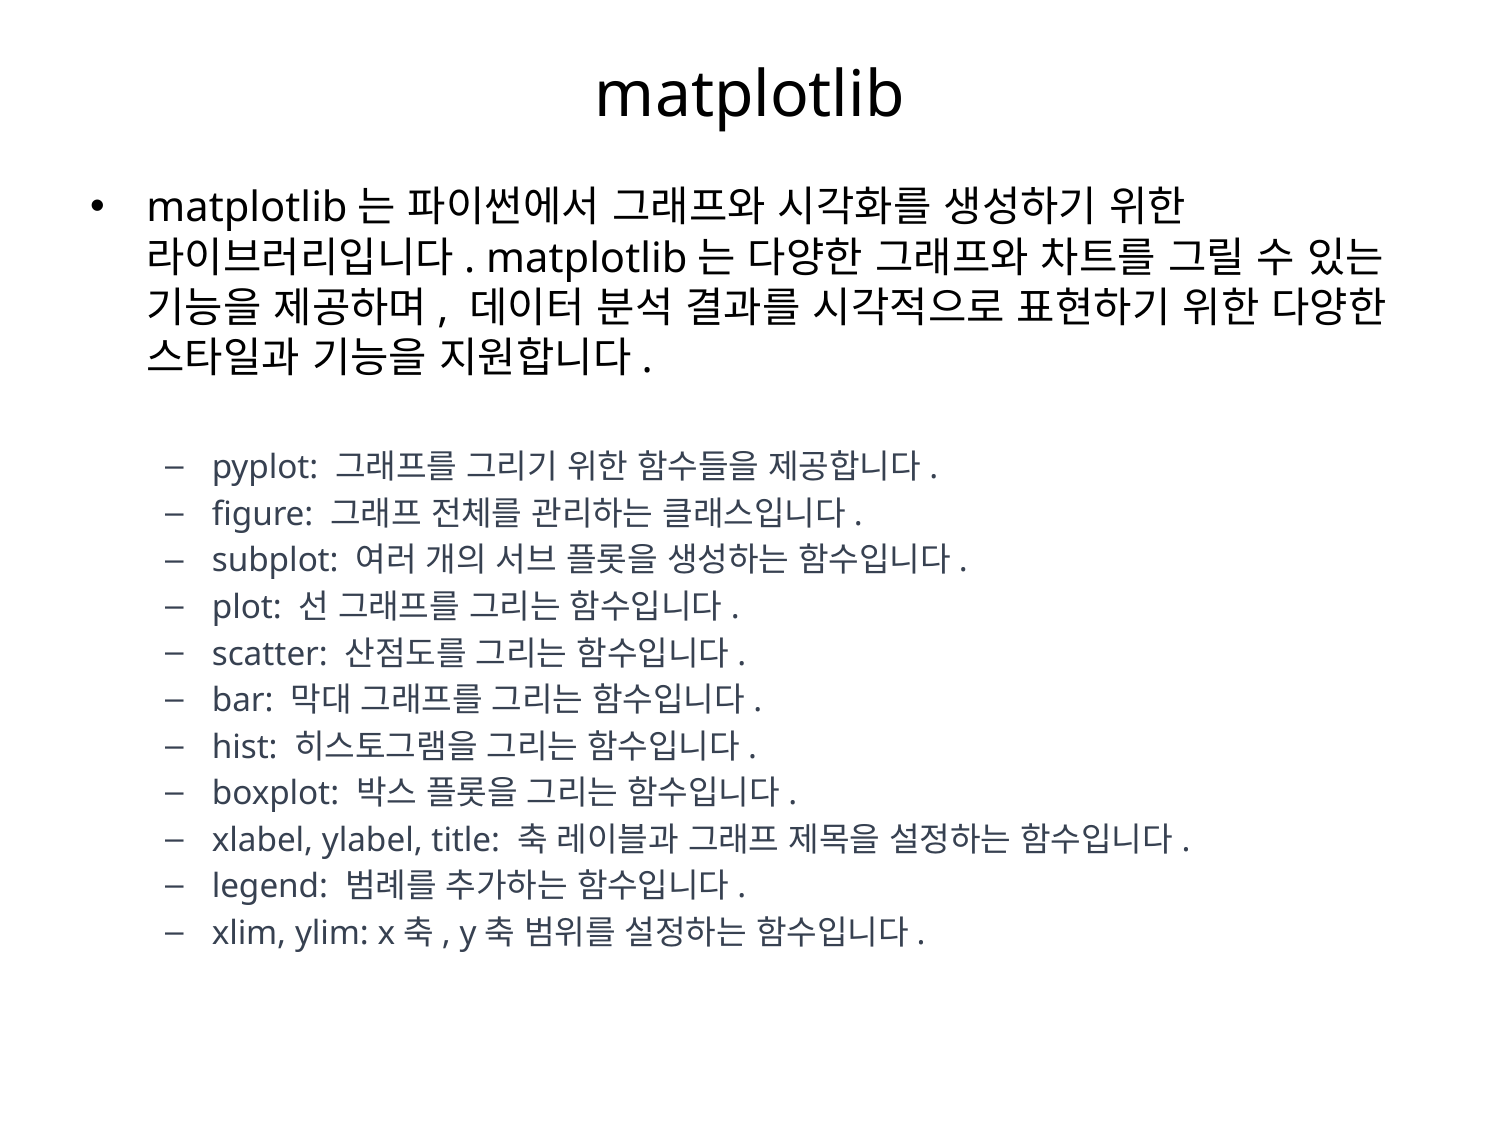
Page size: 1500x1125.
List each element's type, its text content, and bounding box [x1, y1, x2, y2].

title matplotlib [75, 45, 1425, 138]
list matplotlib는 파이썬에서 그래프와 시각화를 생성하기 위한 라이브러리입니다. matplotlib는 다양한 그래프와 차트를 그릴 수 있는 기능을 제공하며, 데이터 분석 결과를 시각적으로 표현하기 위한 다양한 스타일과 기능을 지원합니다. pyplot: 그래프를 그리기 위한 함수들을 제공합니다. figure: 그래프 전체를 관리하는 클래스입니다. subplot: 여러 개의 서브 플롯을 생성하는 함수입니다. plot: 선 그래프를 그리는 함수입니다. scatter: 산점도를 그리는 함수입니다. bar: 막대 그래프를 그리는 함수입니다. hist: 히스토그램을 그리는 함수입니다. boxplot: 박스 플롯을 그리는 함수입니다. xlabel, ylabel, title: 축 레이블과 그래프 제목을 설정하는 함수입니다. legend: 범례를 추가하는 함수입니다. xlim, ylim: x축, y축 범위를 설정하는 함수입니다. [75, 172, 1425, 1005]
